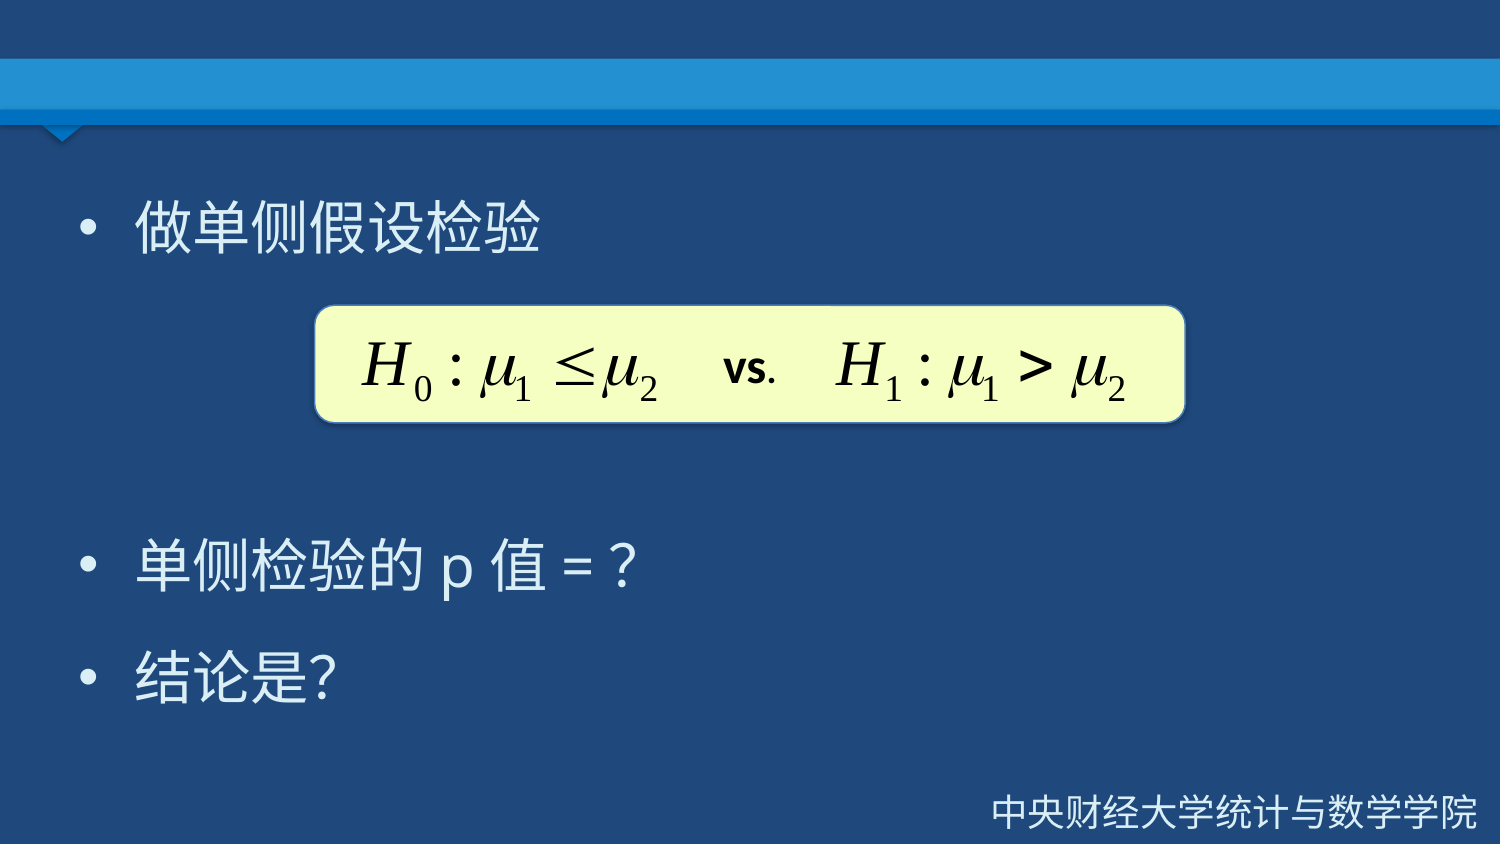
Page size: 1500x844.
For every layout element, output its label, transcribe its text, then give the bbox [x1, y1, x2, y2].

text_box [824, 319, 1139, 418]
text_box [350, 319, 671, 418]
text_box vs. [313, 304, 1187, 424]
list 做单侧假设检验 单侧检验的p值=？ 结论是？ [63, 169, 1414, 785]
